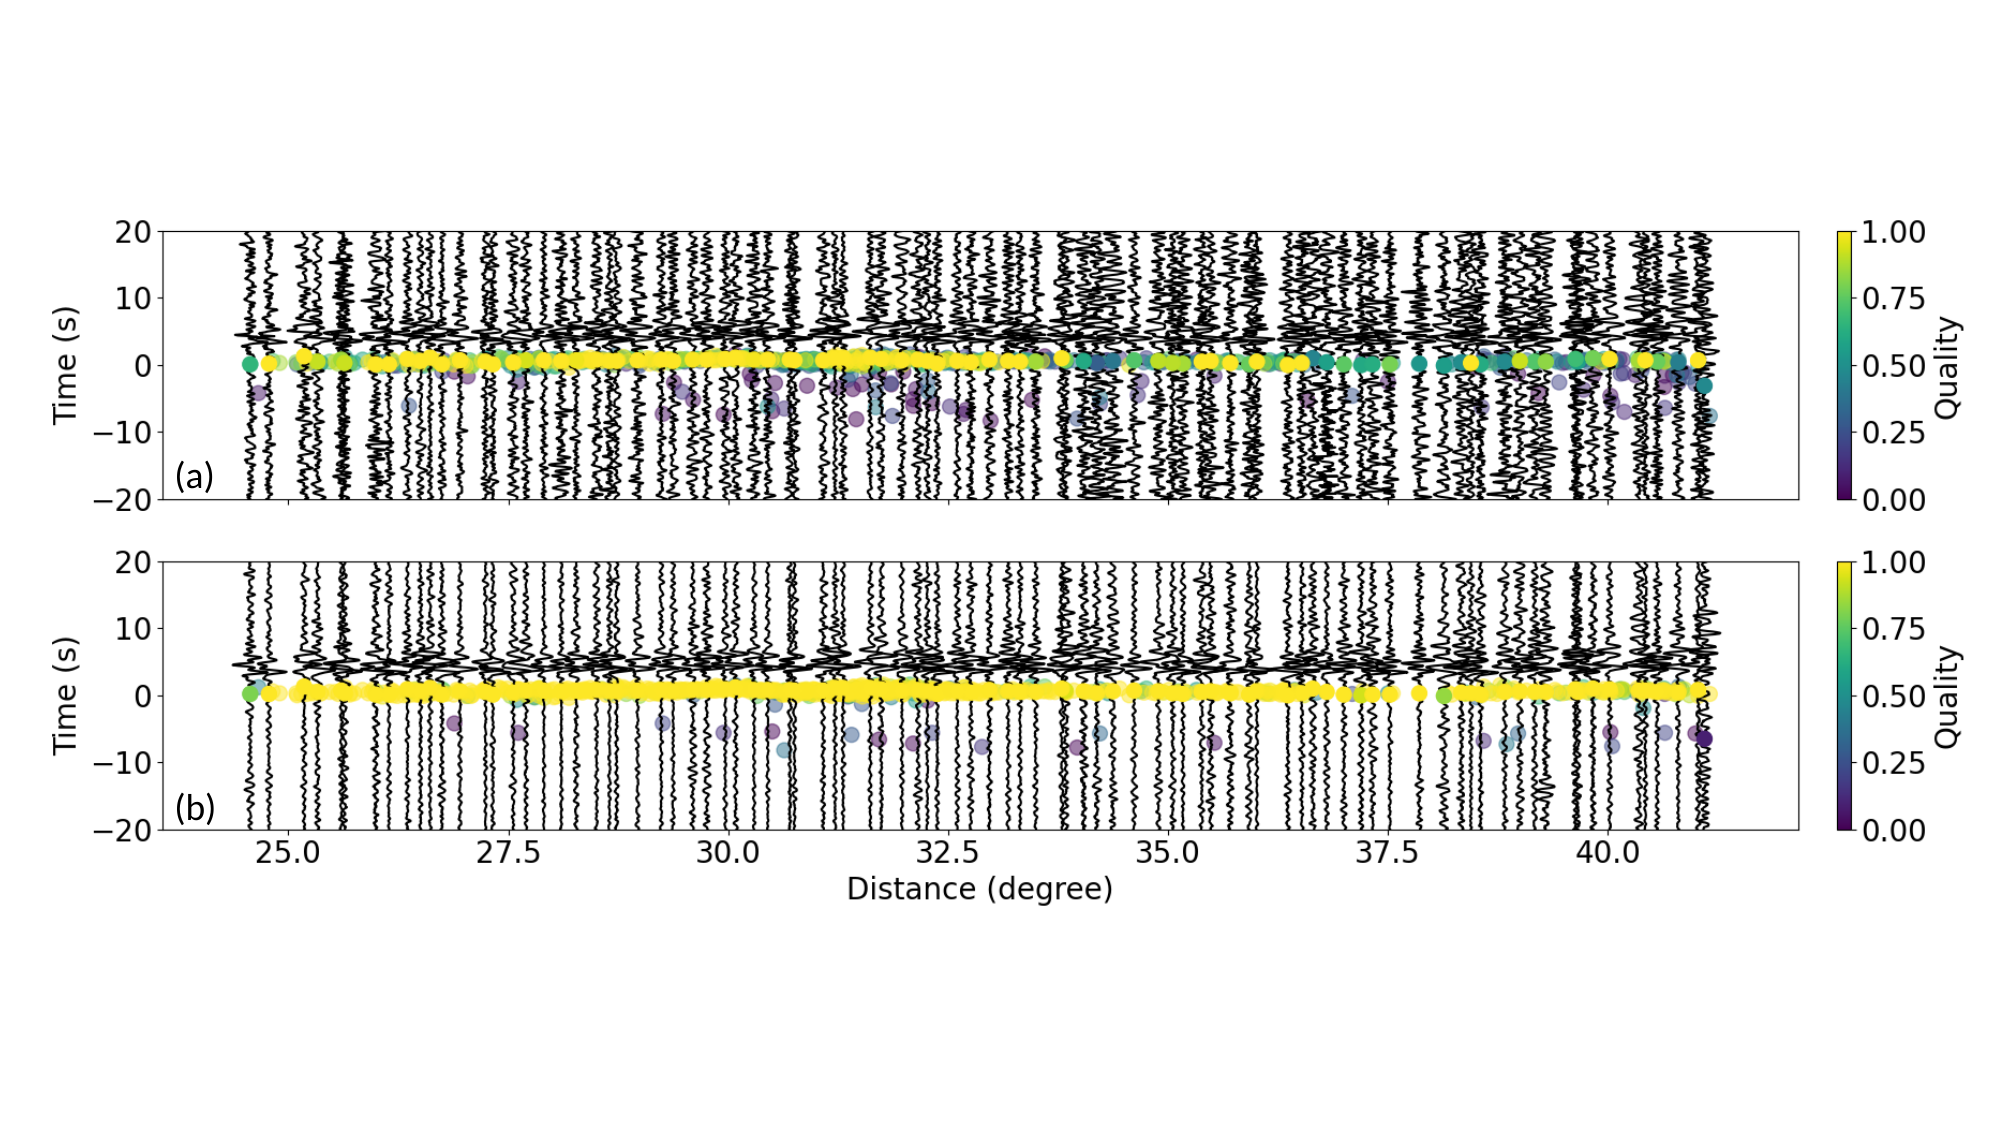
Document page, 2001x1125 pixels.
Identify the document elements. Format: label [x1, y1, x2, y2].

text_box [21, 187, 1979, 938]
